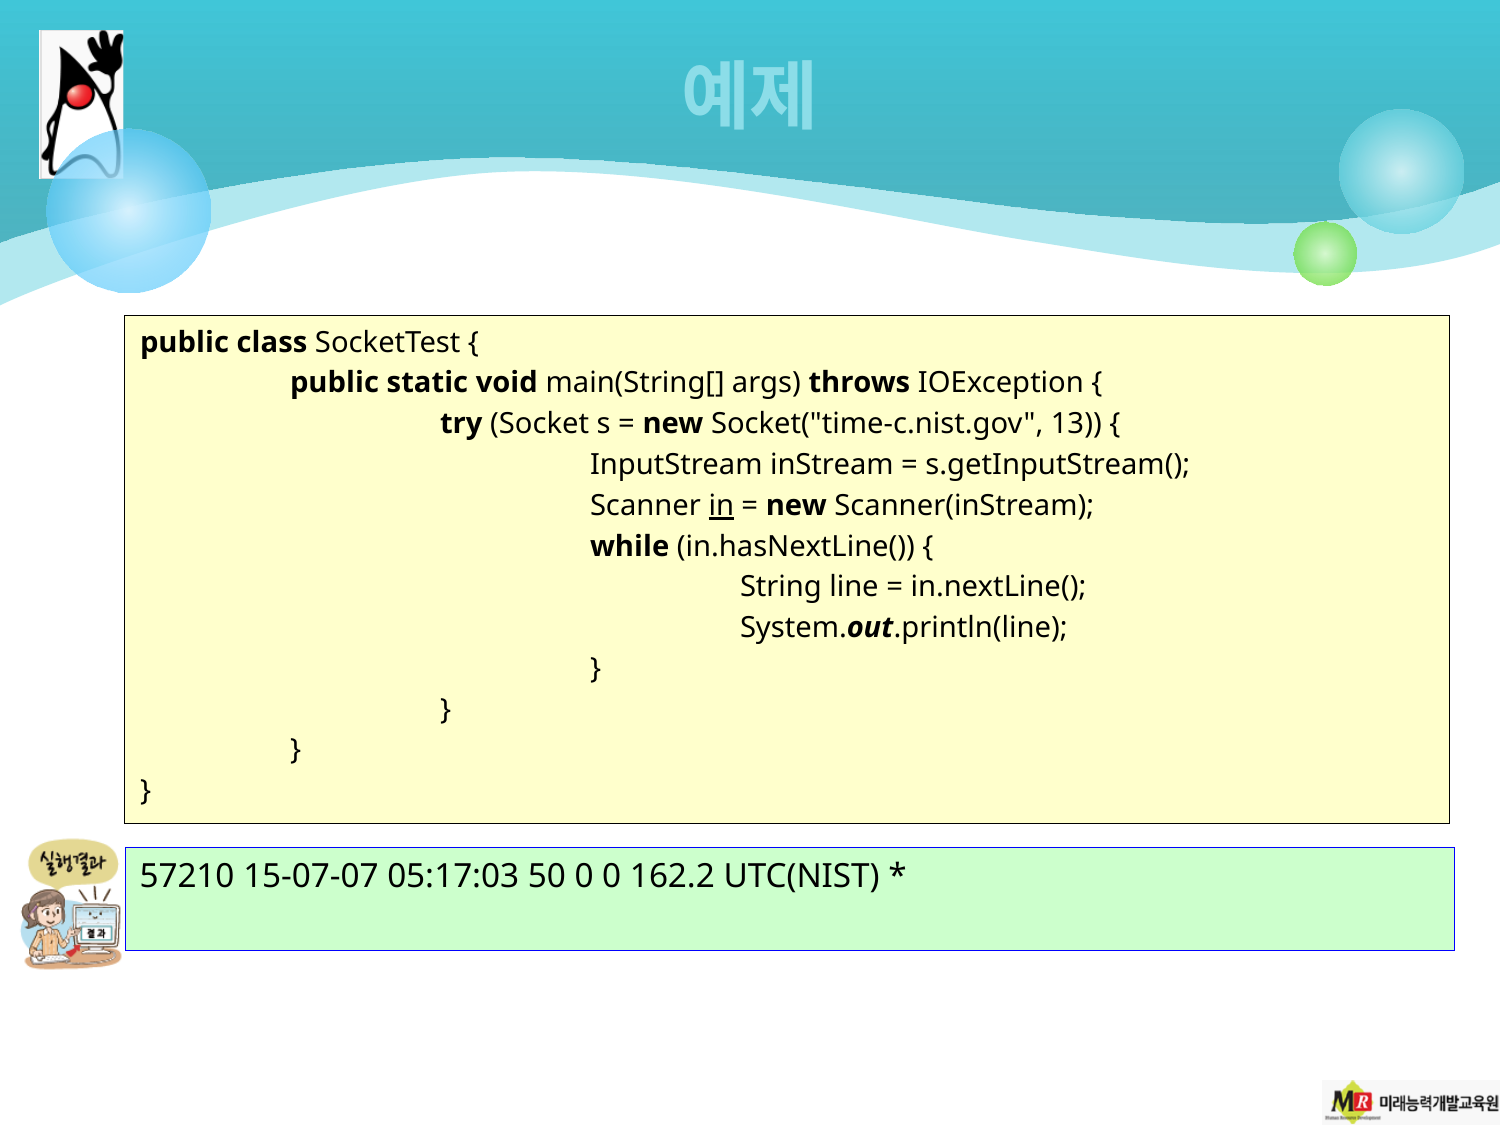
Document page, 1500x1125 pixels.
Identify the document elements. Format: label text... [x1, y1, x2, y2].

text_box 57210 15-07-07 05:17:03 50 0 0 162.2 UTC(NIST) * [131, 846, 1455, 951]
picture [39, 30, 75, 179]
picture [1322, 1080, 1500, 1125]
title 예제 [75, 1, 1425, 188]
picture [12, 834, 126, 973]
list public class SocketTest { public static void main(String[] args) throws IOException { try (Socket s = new Socket("time-c.nist.gov", 13)) { InputStream inStream = s.getInputStream(); Scanner in = new Scanner(inStream); while (in.hasNextLine()) { String line = in.nextLine(); System.out.println(line); } } } } [124, 315, 1450, 824]
